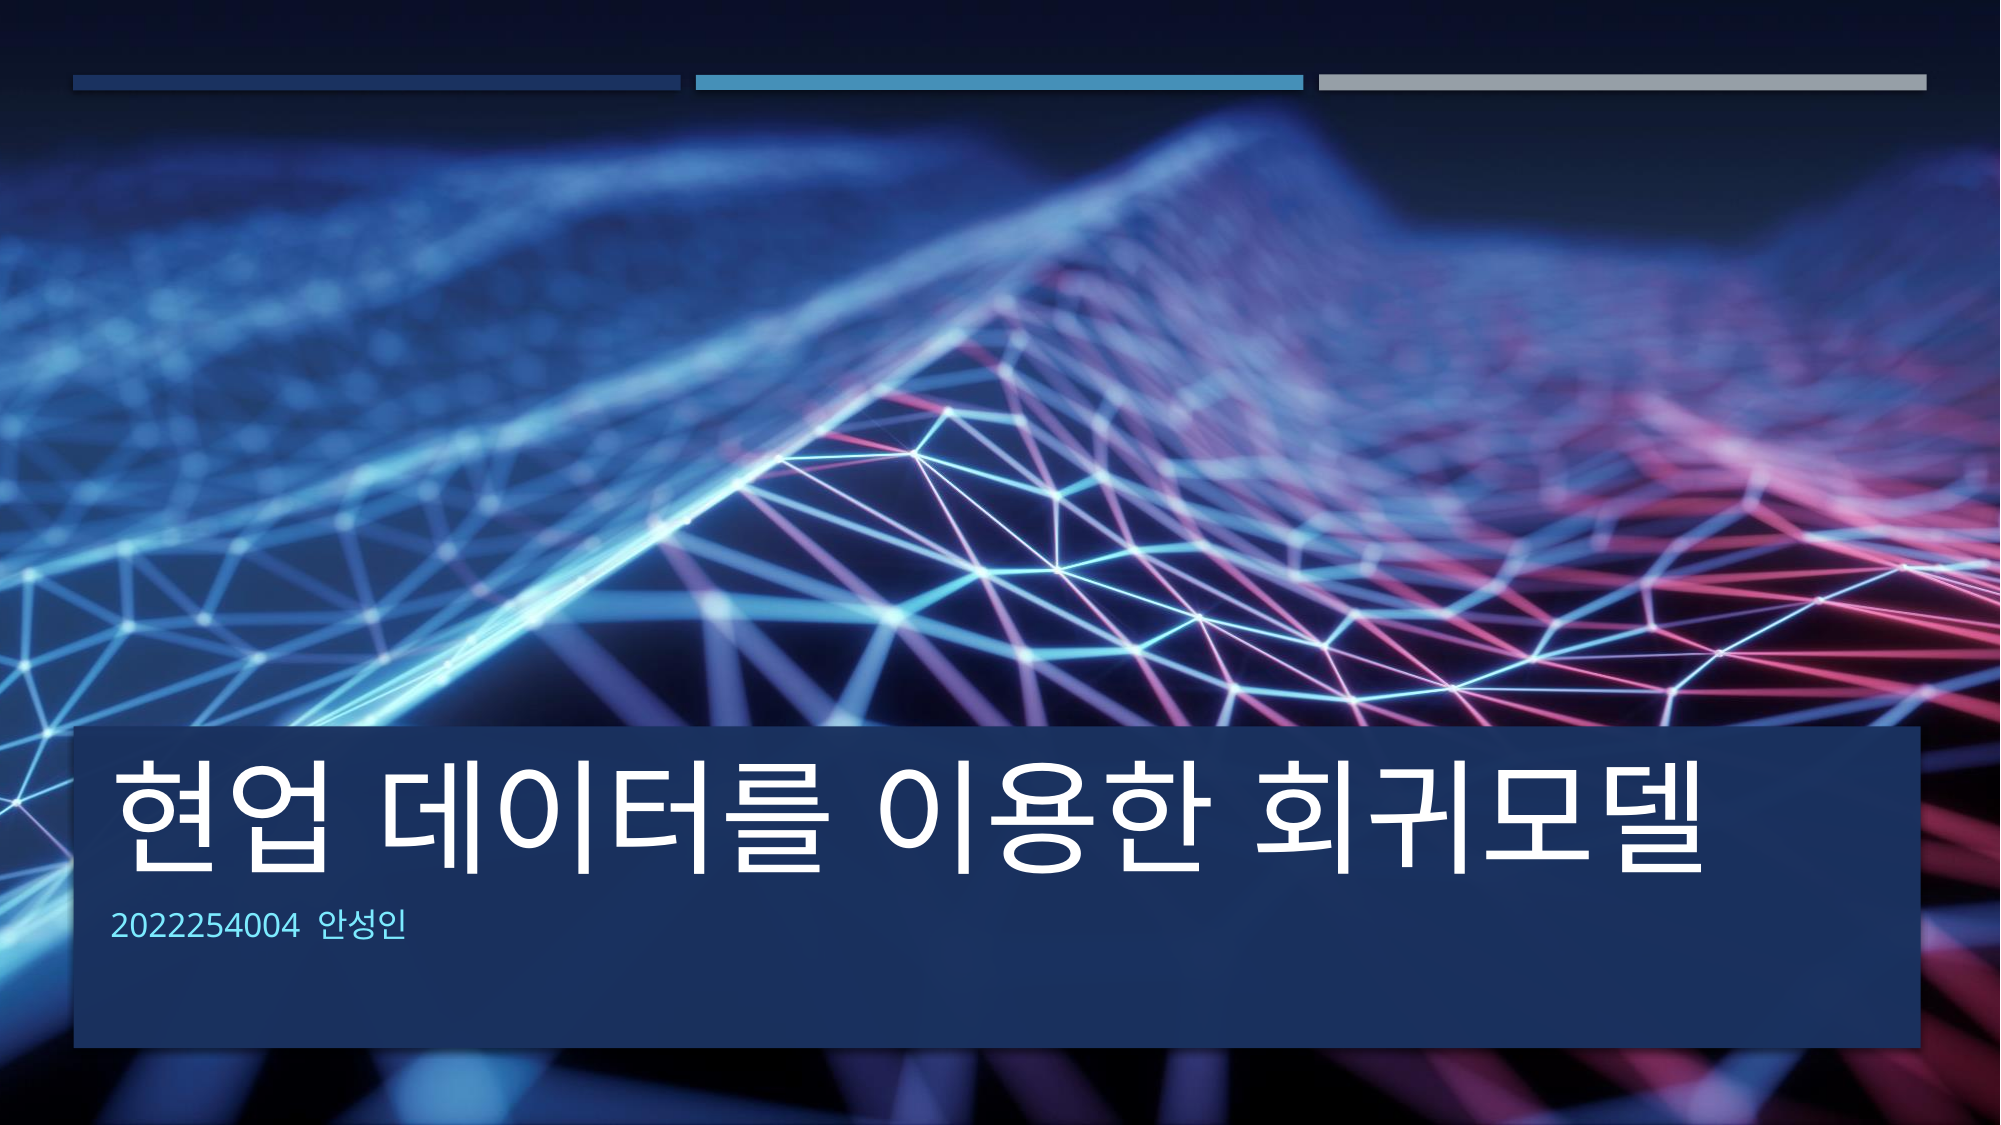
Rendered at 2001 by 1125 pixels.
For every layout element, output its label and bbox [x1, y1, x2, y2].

picture [0, 0, 2000, 1125]
text_box [72, 73, 1928, 92]
